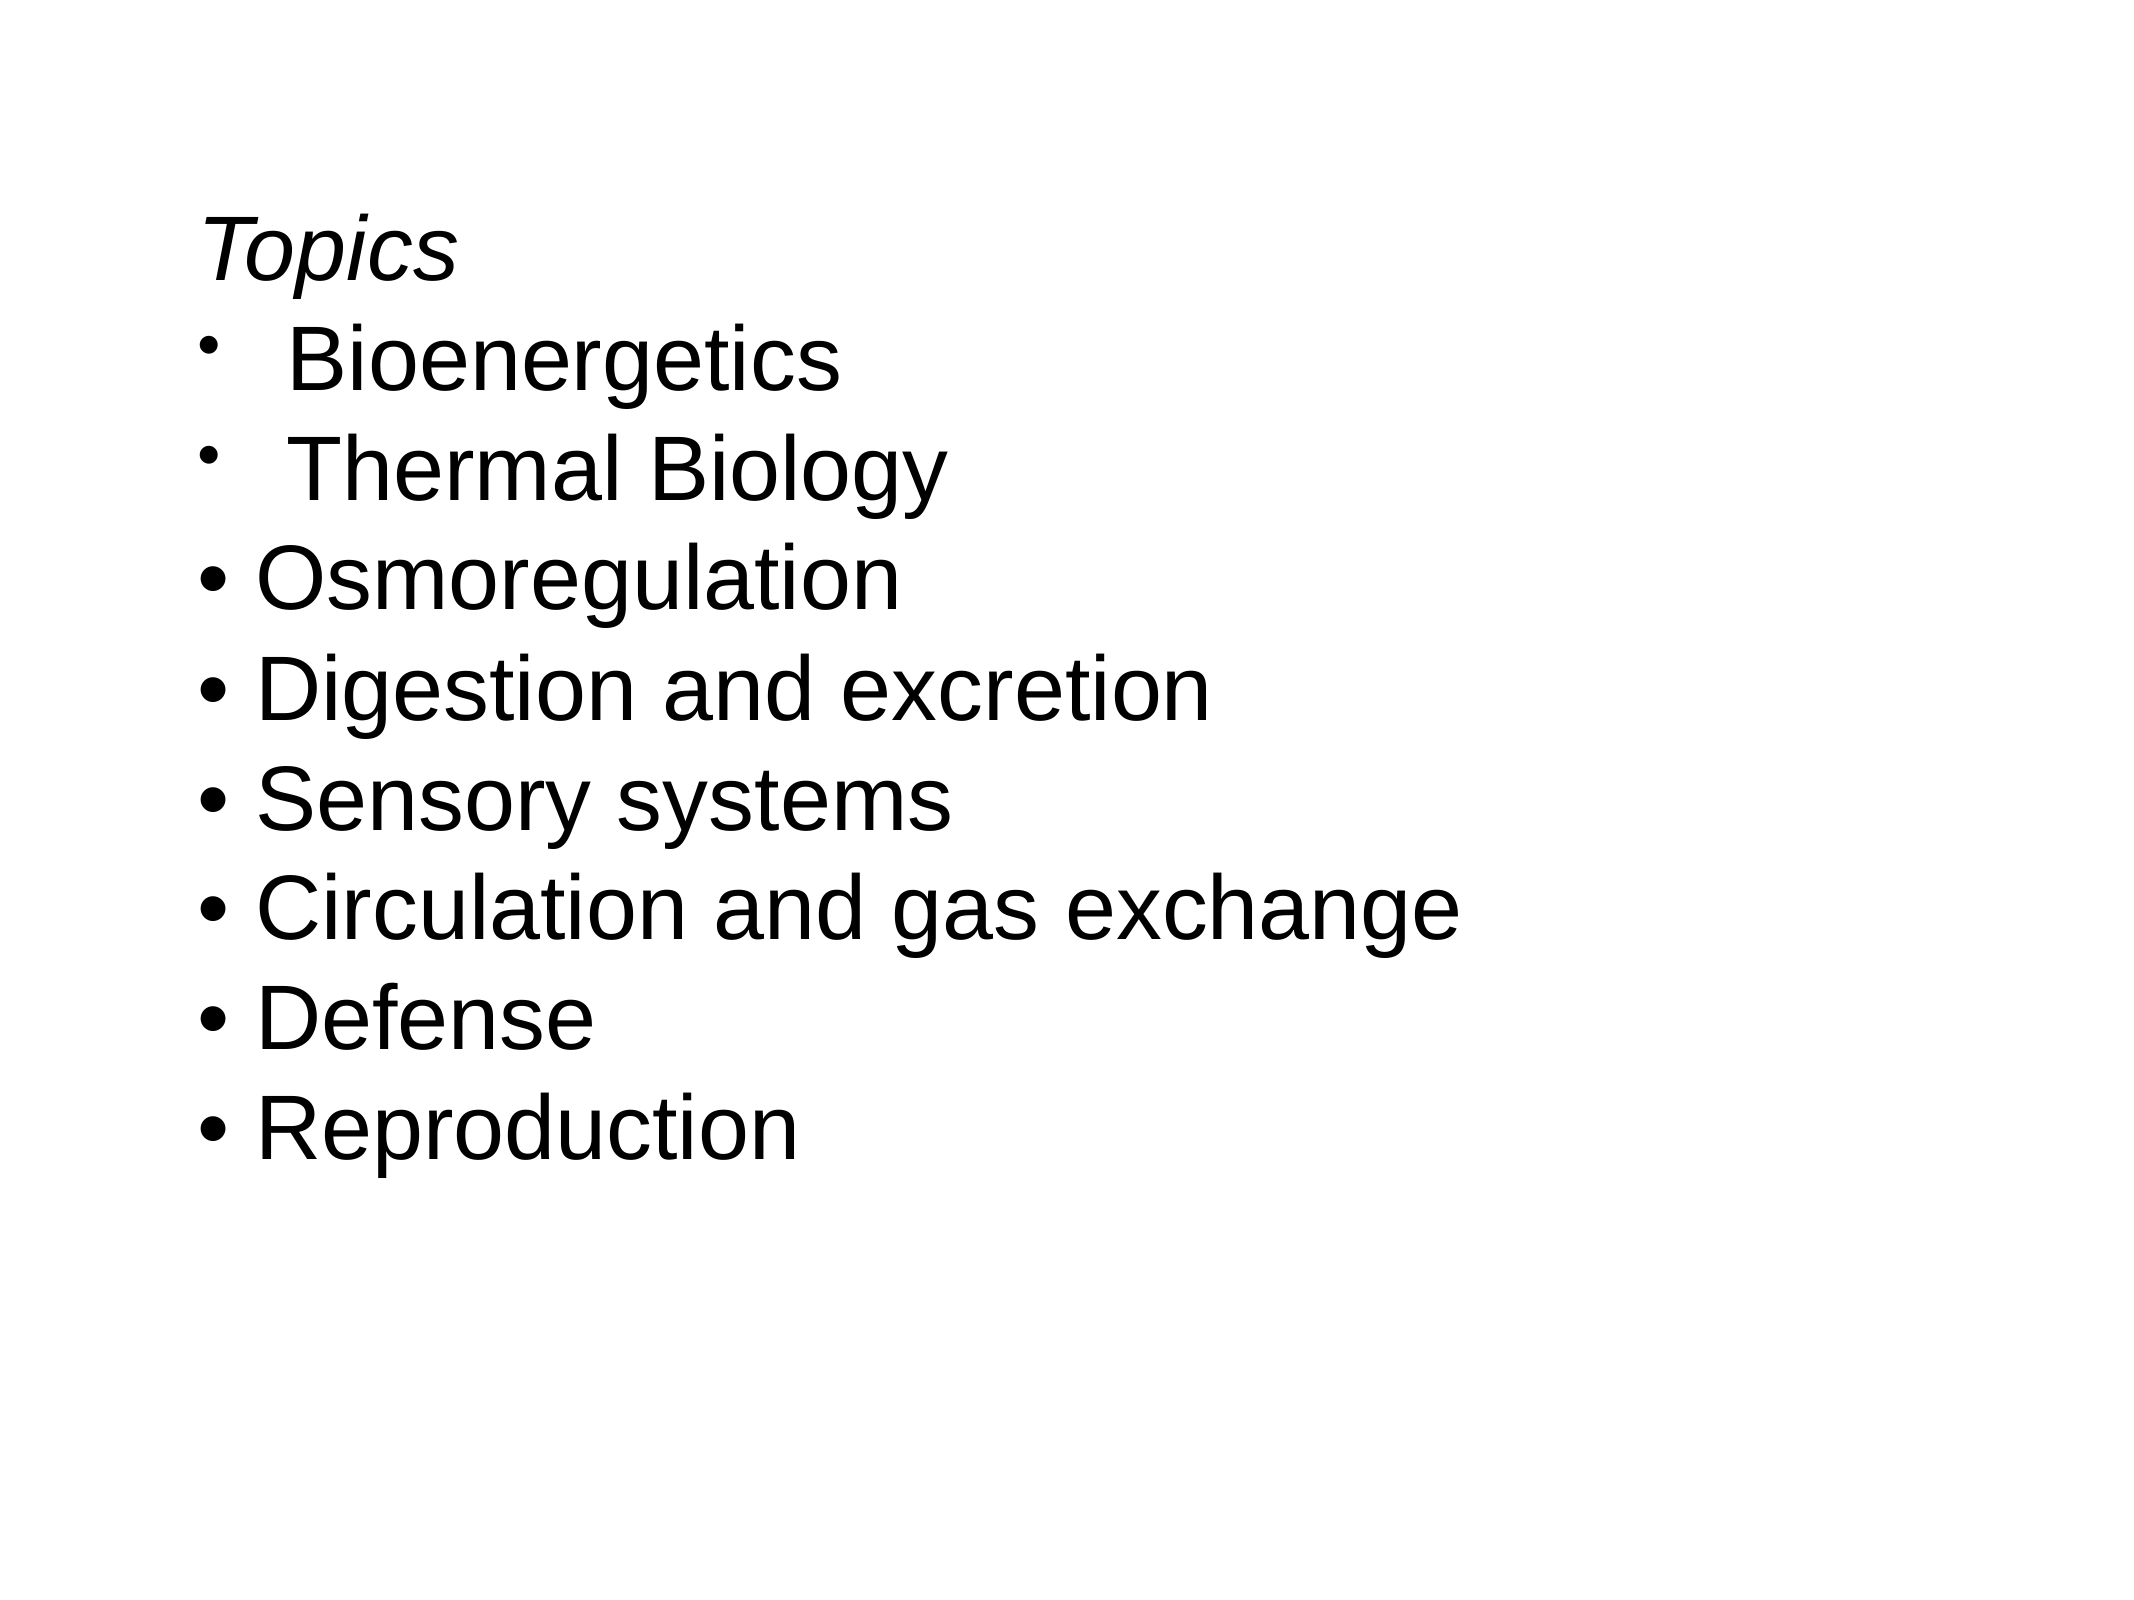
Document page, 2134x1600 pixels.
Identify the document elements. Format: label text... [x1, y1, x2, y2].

text_box Topics Bioenergetics Thermal Biology • Osmoregulation • Digestion and excretion • Sensory systems • Circulation and gas exchange • Defense • Reproduction [189, 180, 1499, 1187]
